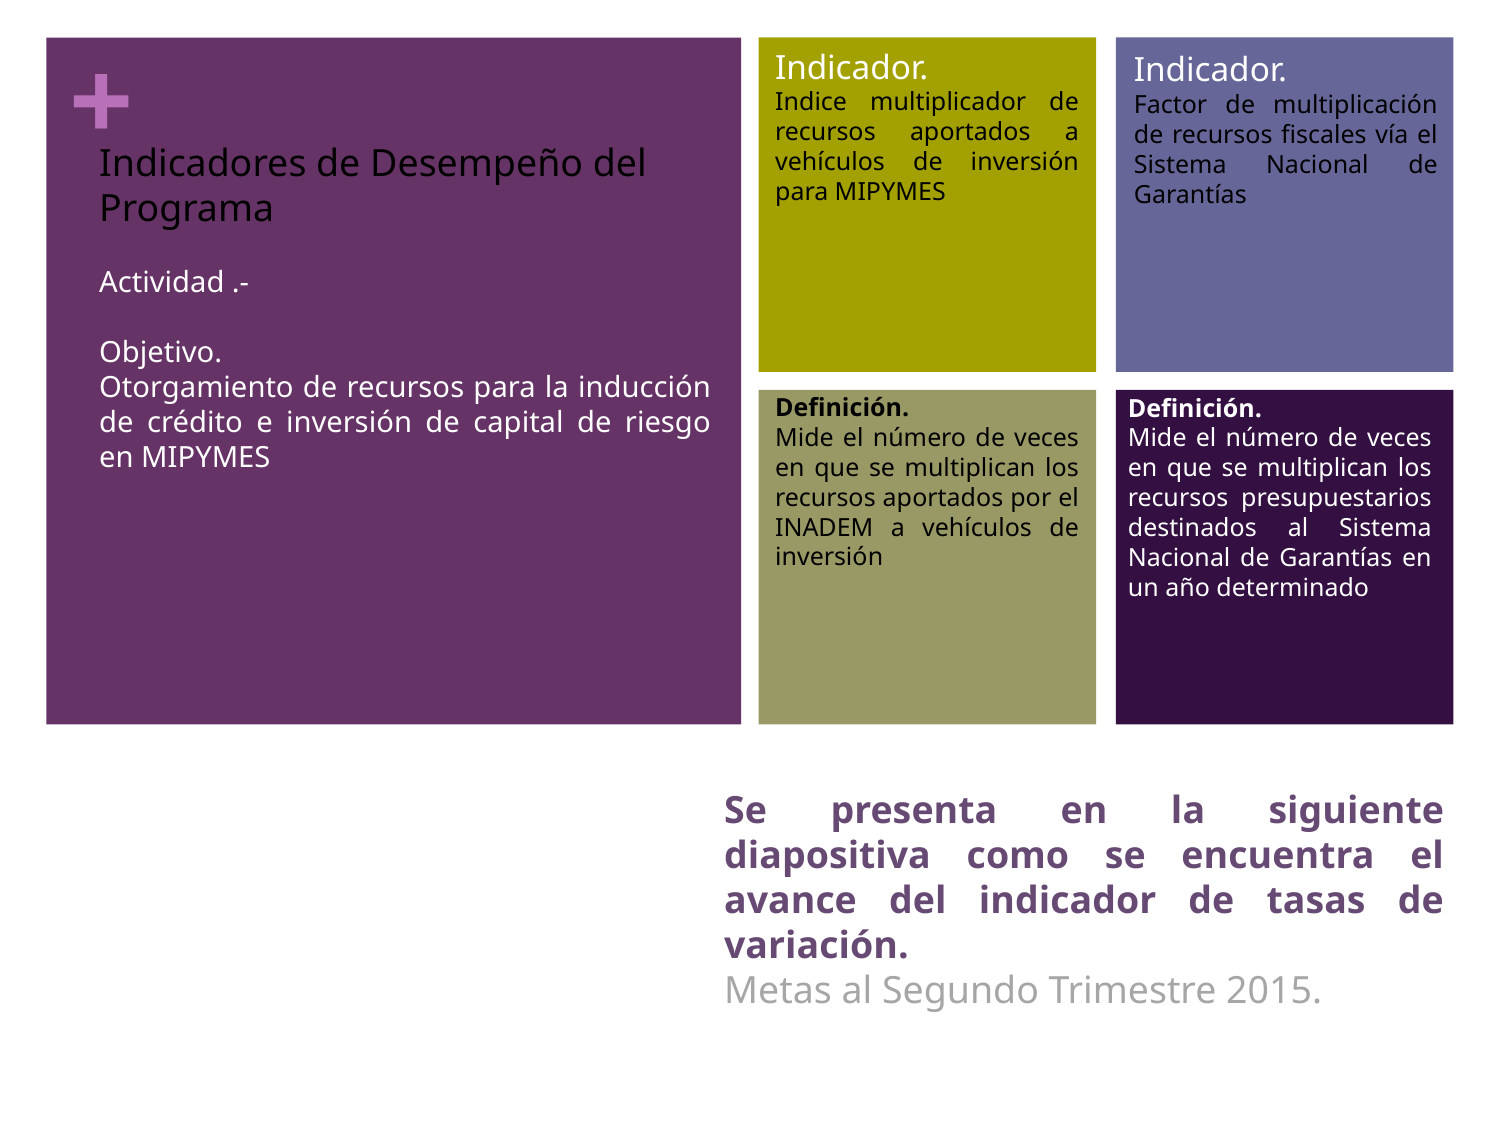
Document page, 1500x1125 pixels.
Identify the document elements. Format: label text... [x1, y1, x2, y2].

text_box Indicadores de Desempeño del Programa Actividad .- Objetivo. Otorgamiento de recursos para la inducción de crédito e inversión de capital de riesgo en MIPYMES [84, 131, 727, 481]
text_box Indicador. Indice multiplicador de recursos aportados a vehículos de inversión para MIPYMES [760, 38, 1095, 213]
text_box Definición. Mide el número de veces en que se multiplican los recursos presupuestarios destinados al Sistema Nacional de Garantías en un año determinado [1113, 384, 1447, 609]
text_box Indicador. Factor de multiplicación de recursos fiscales vía el Sistema Nacional de Garantías [1119, 41, 1453, 216]
text_box Se presenta en la siguiente diapositiva como se encuentra el avance del indicador de tasas de variación. Metas al Segundo Trimestre 2015. [709, 778, 1460, 1019]
text_box Definición. Mide el número de veces en que se multiplican los recursos aportados por el INADEM a vehículos de inversión [760, 383, 1095, 579]
